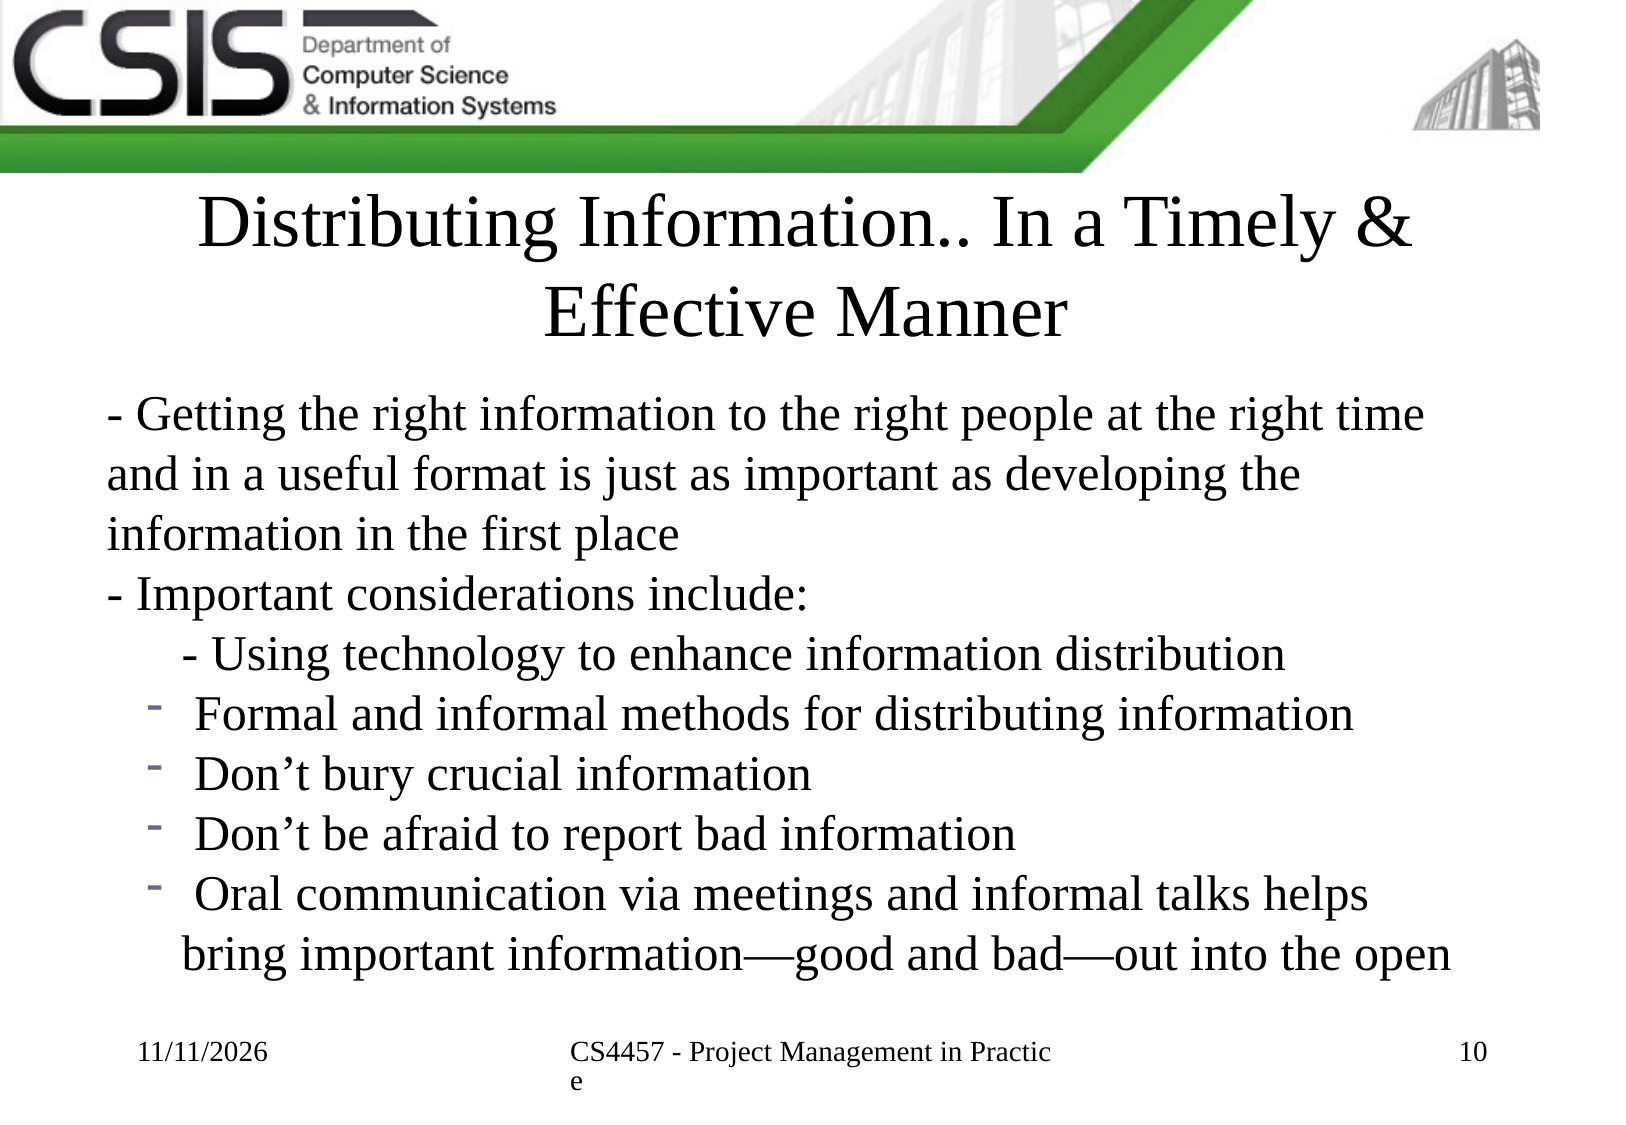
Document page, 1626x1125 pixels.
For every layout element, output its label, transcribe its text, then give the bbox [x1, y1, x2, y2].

title Distributing Information.. In a Timely & Effective Manner [115, 207, 1498, 315]
text_box - Getting the right information to the right people at the right time and in a useful format is just as important as developing the information in the first place - Important considerations include: - Using technology to enhance information distribution Formal and informal methods for distributing information Don’t bury crucial information Don’t be afraid to report bad information Oral communication via meetings and informal talks helps bring important information—good and bad—out into the open [91, 372, 1498, 1048]
footer CS4457 - Project Management in Practice [554, 1048, 1071, 1101]
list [0, 0, 1540, 173]
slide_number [121, 1048, 461, 1101]
slide_number 9 [1164, 1024, 1504, 1101]
